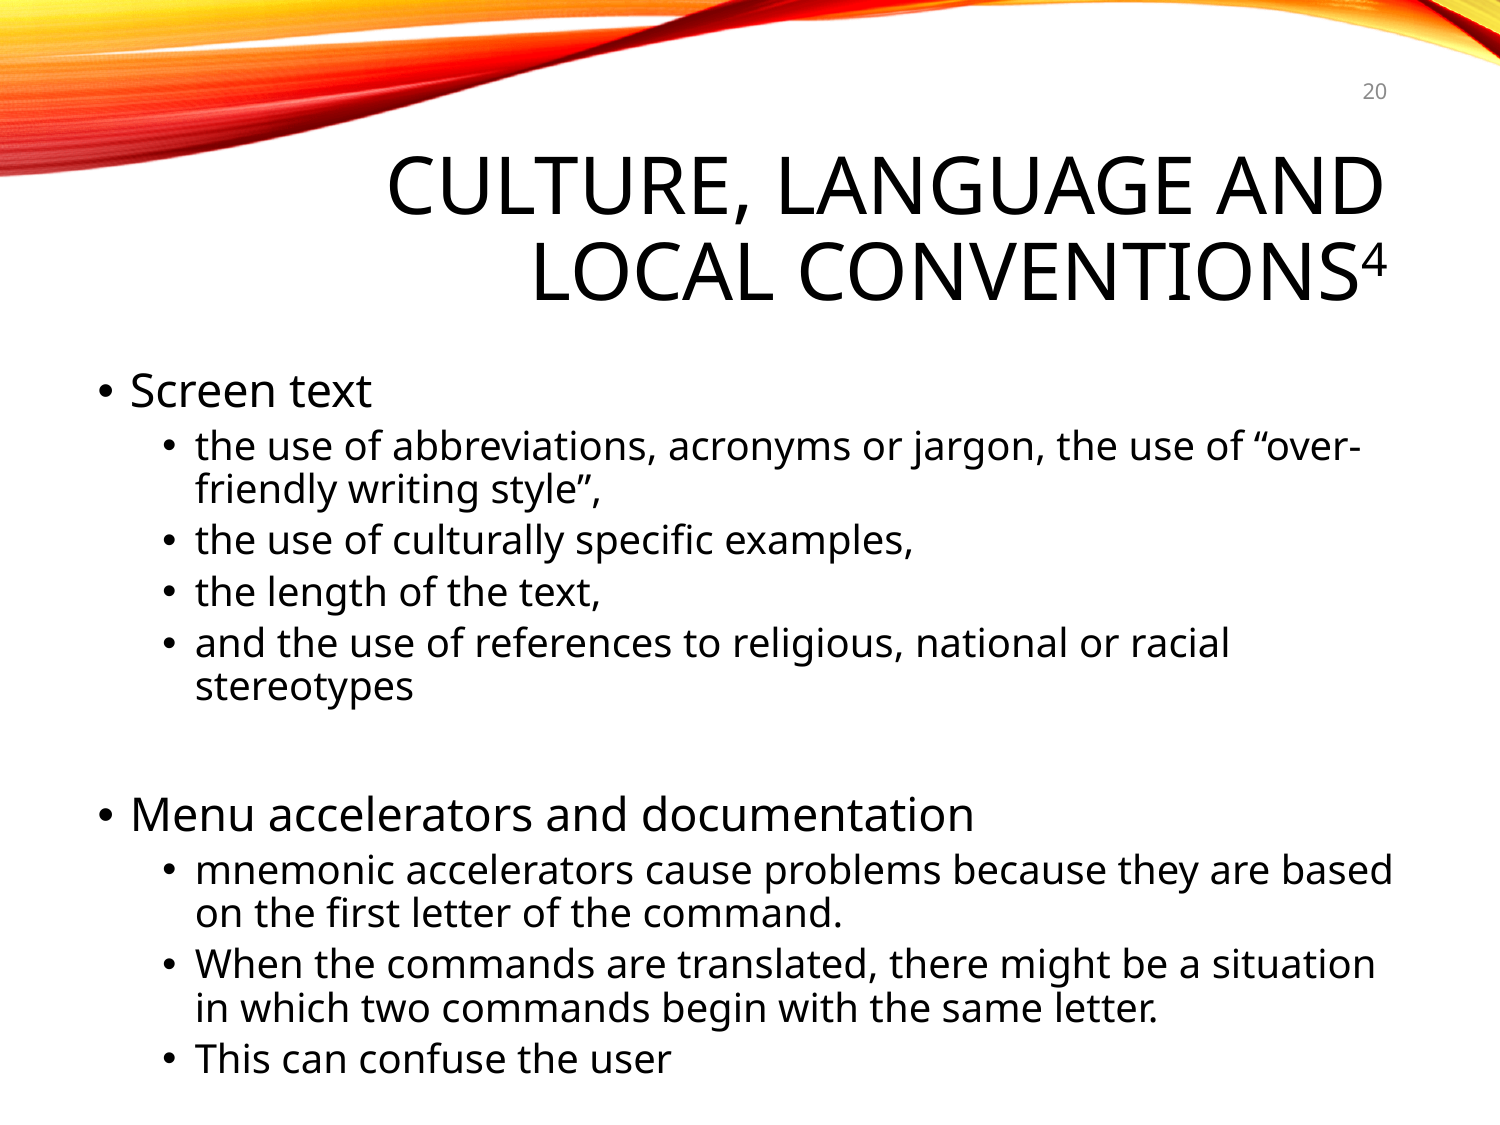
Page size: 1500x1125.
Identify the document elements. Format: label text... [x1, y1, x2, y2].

list Screen text the use of abbreviations, acronyms or jargon, the use of “over-friendly writing style”, the use of culturally specific examples, the length of the text, and the use of references to religious, national or racial stereotypes Menu accelerators and documentation mnemonic accelerators cause problems because they are based on the first letter of the command. When the commands are translated, there might be a situation in which two commands begin with the same letter. This can confuse the user [17, 360, 1436, 1094]
slide_number 20 [1078, 62, 1403, 123]
title Culture, language and local conventions4 [356, 125, 1403, 338]
picture [0, 0, 1500, 178]
